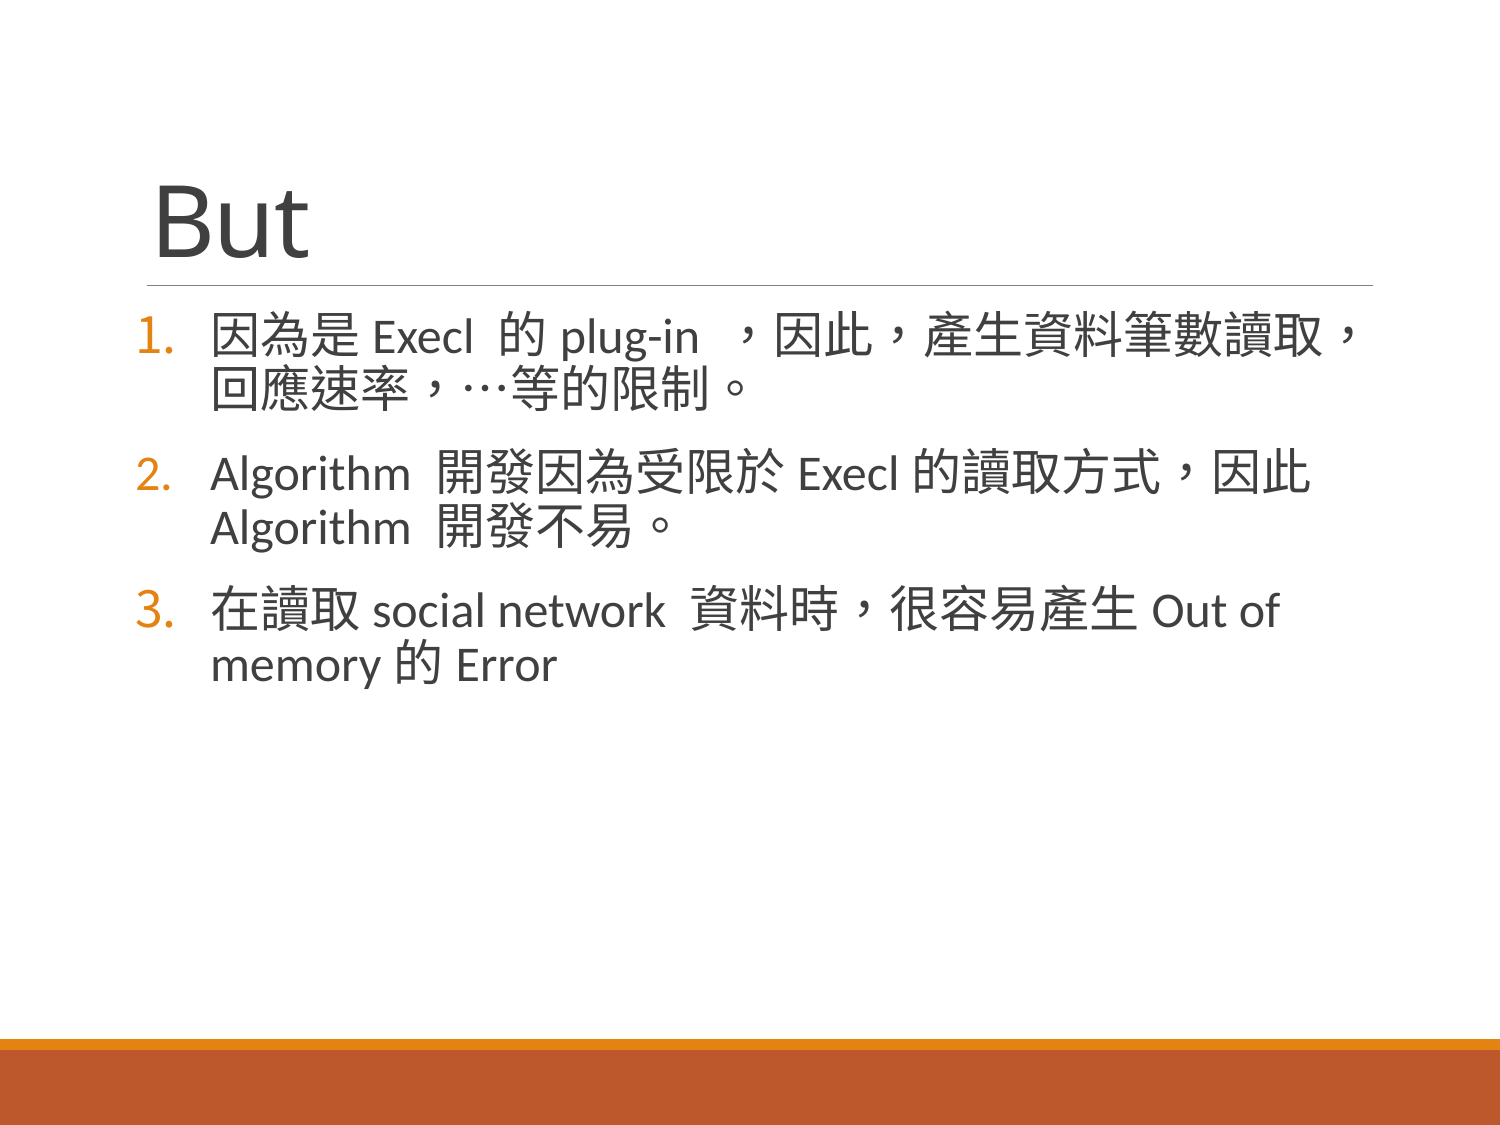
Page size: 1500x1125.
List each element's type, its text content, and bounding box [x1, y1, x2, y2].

list 因為是Execl 的plug-in ，因此，產生資料筆數讀取，回應速率，…等的限制。 Algorithm 開發因為受限於Execl的讀取方式，因此Algorithm 開發不易。 在讀取social network 資料時，很容易產生Out of memory的Error [135, 302, 1373, 963]
title But [135, 47, 1373, 285]
